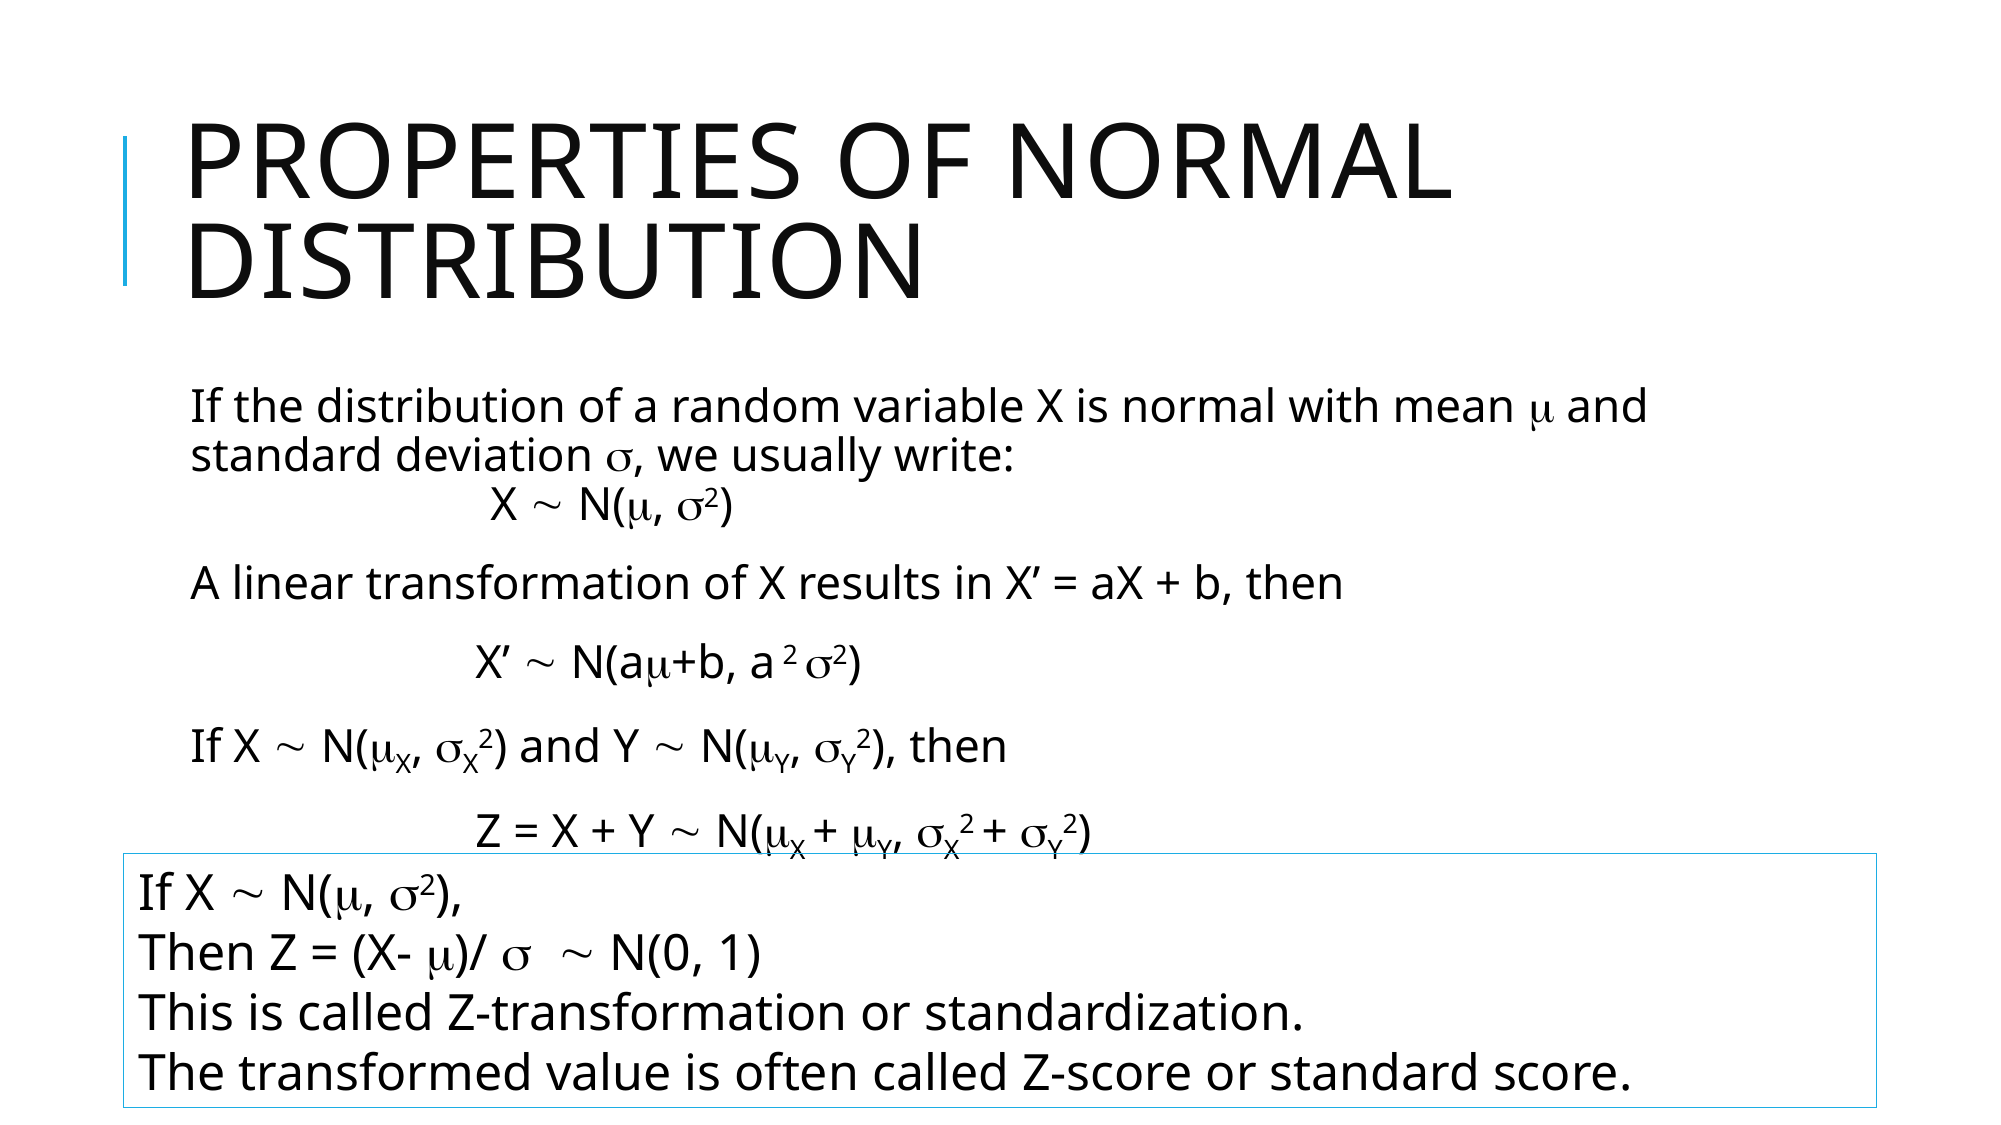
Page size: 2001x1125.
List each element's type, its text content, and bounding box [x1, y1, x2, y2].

text_box If X  N(, 2), Then Z = (X- )/   N(0, 1) This is called Z-transformation or standardization. The transformed value is often called Z-score or standard score. [123, 853, 1877, 1108]
list If the distribution of a random variable X is normal with mean  and standard deviation , we usually write: X  N(, 2) A linear transformation of X results in X’ = aX + b, then X’  N(a+b, a 2 2) If X  N(X, X2) and Y  N(Y, Y2), then Z = X + Y  N(X + Y, X2 + Y2) [168, 375, 1763, 853]
title Properties of normal distribution [168, 96, 1763, 342]
